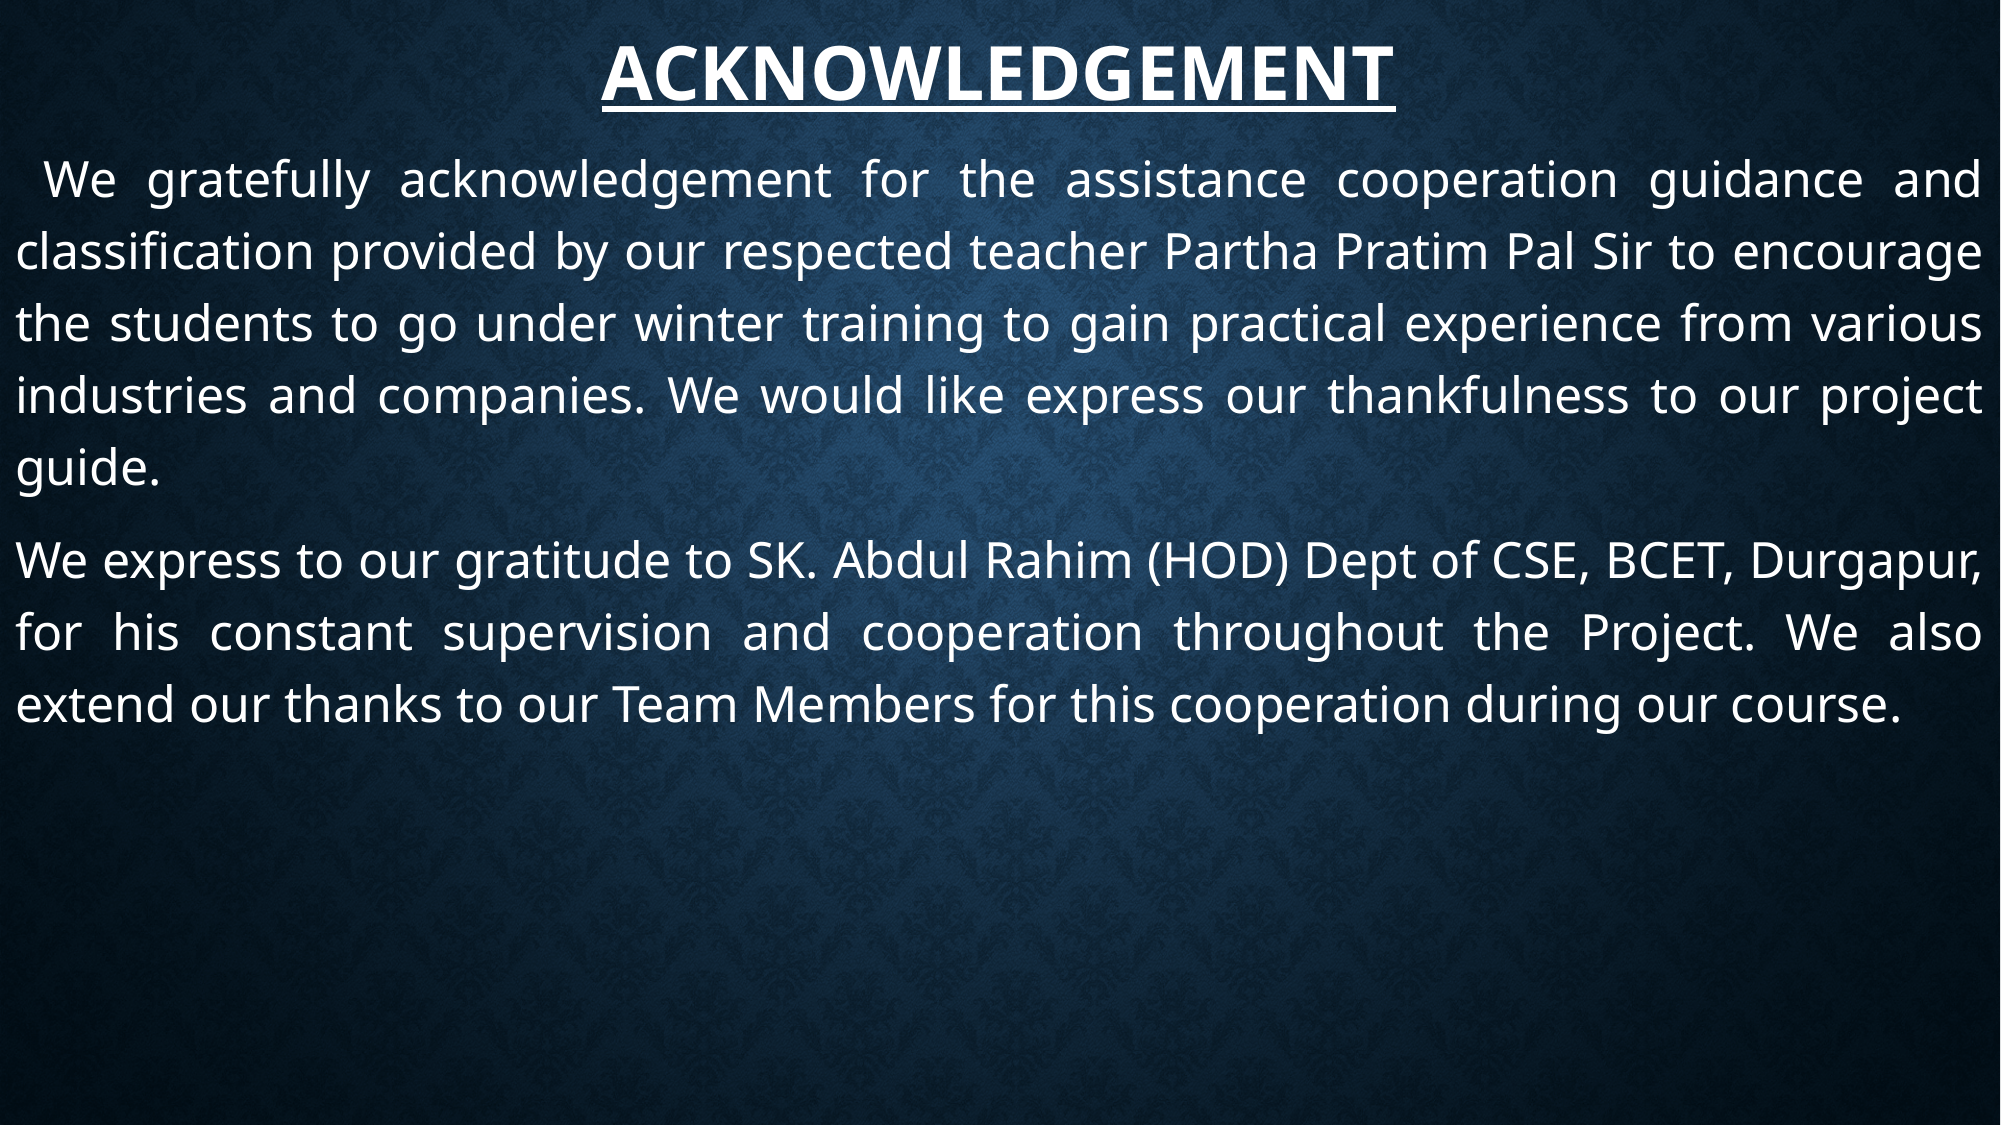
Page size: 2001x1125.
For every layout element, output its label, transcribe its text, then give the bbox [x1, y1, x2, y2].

title ACKNOWLEDGEMENT [21, 16, 1977, 125]
subtitle We gratefully acknowledgement for the assistance cooperation guidance and classification provided by our respected teacher Partha Pratim Pal Sir to encourage the students to go under winter training to gain practical experience from various industries and companies. We would like express our thankfulness to our project guide. We express to our gratitude to SK. Abdul Rahim (HOD) Dept of CSE, BCET, Durgapur, for his constant supervision and cooperation throughout the Project. We also extend our thanks to our Team Members for this cooperation during our course. [0, 128, 2000, 1125]
